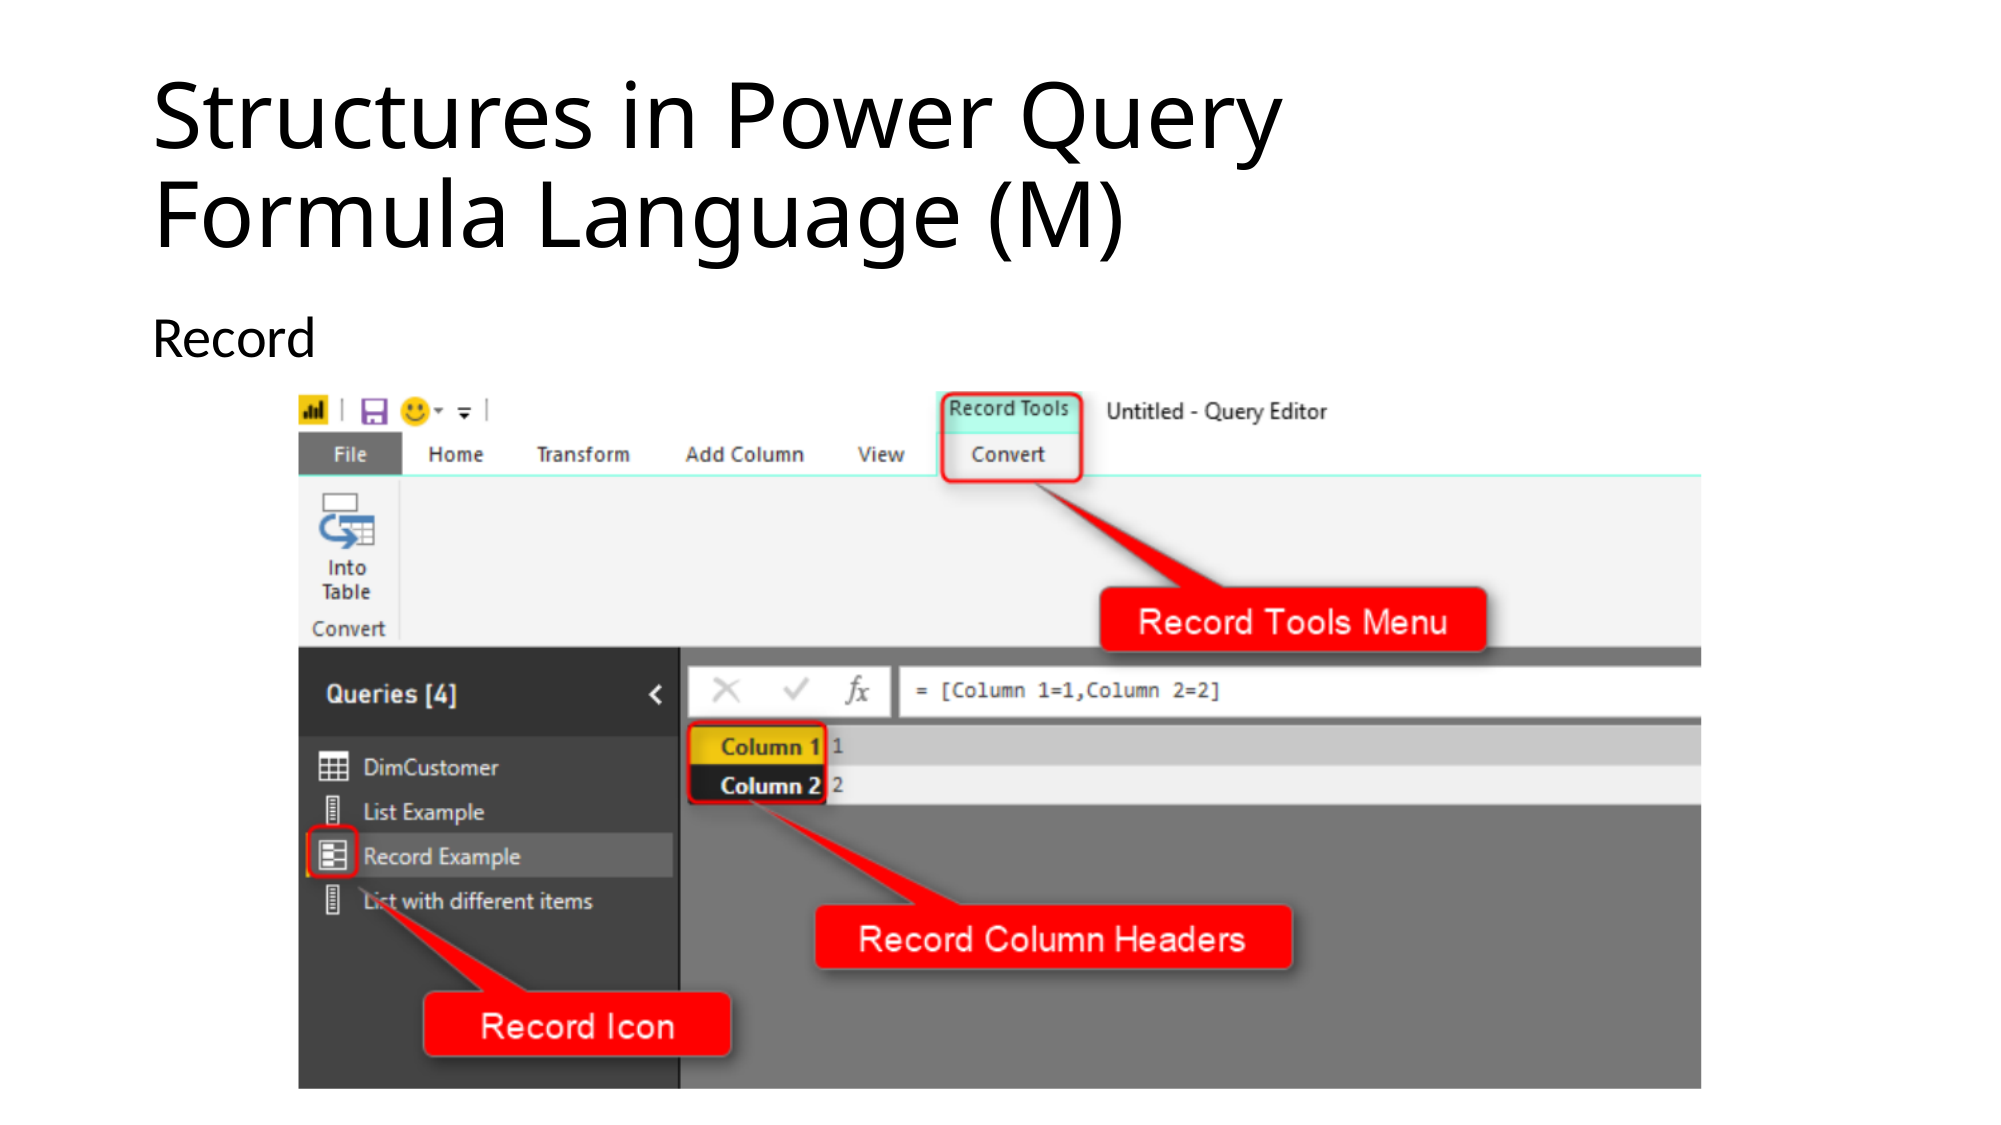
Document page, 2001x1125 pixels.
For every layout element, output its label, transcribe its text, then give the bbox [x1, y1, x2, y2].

list Record [137, 299, 1863, 1014]
picture [288, 386, 1712, 1101]
title Structures in Power Query Formula Language (M) [137, 59, 1863, 278]
